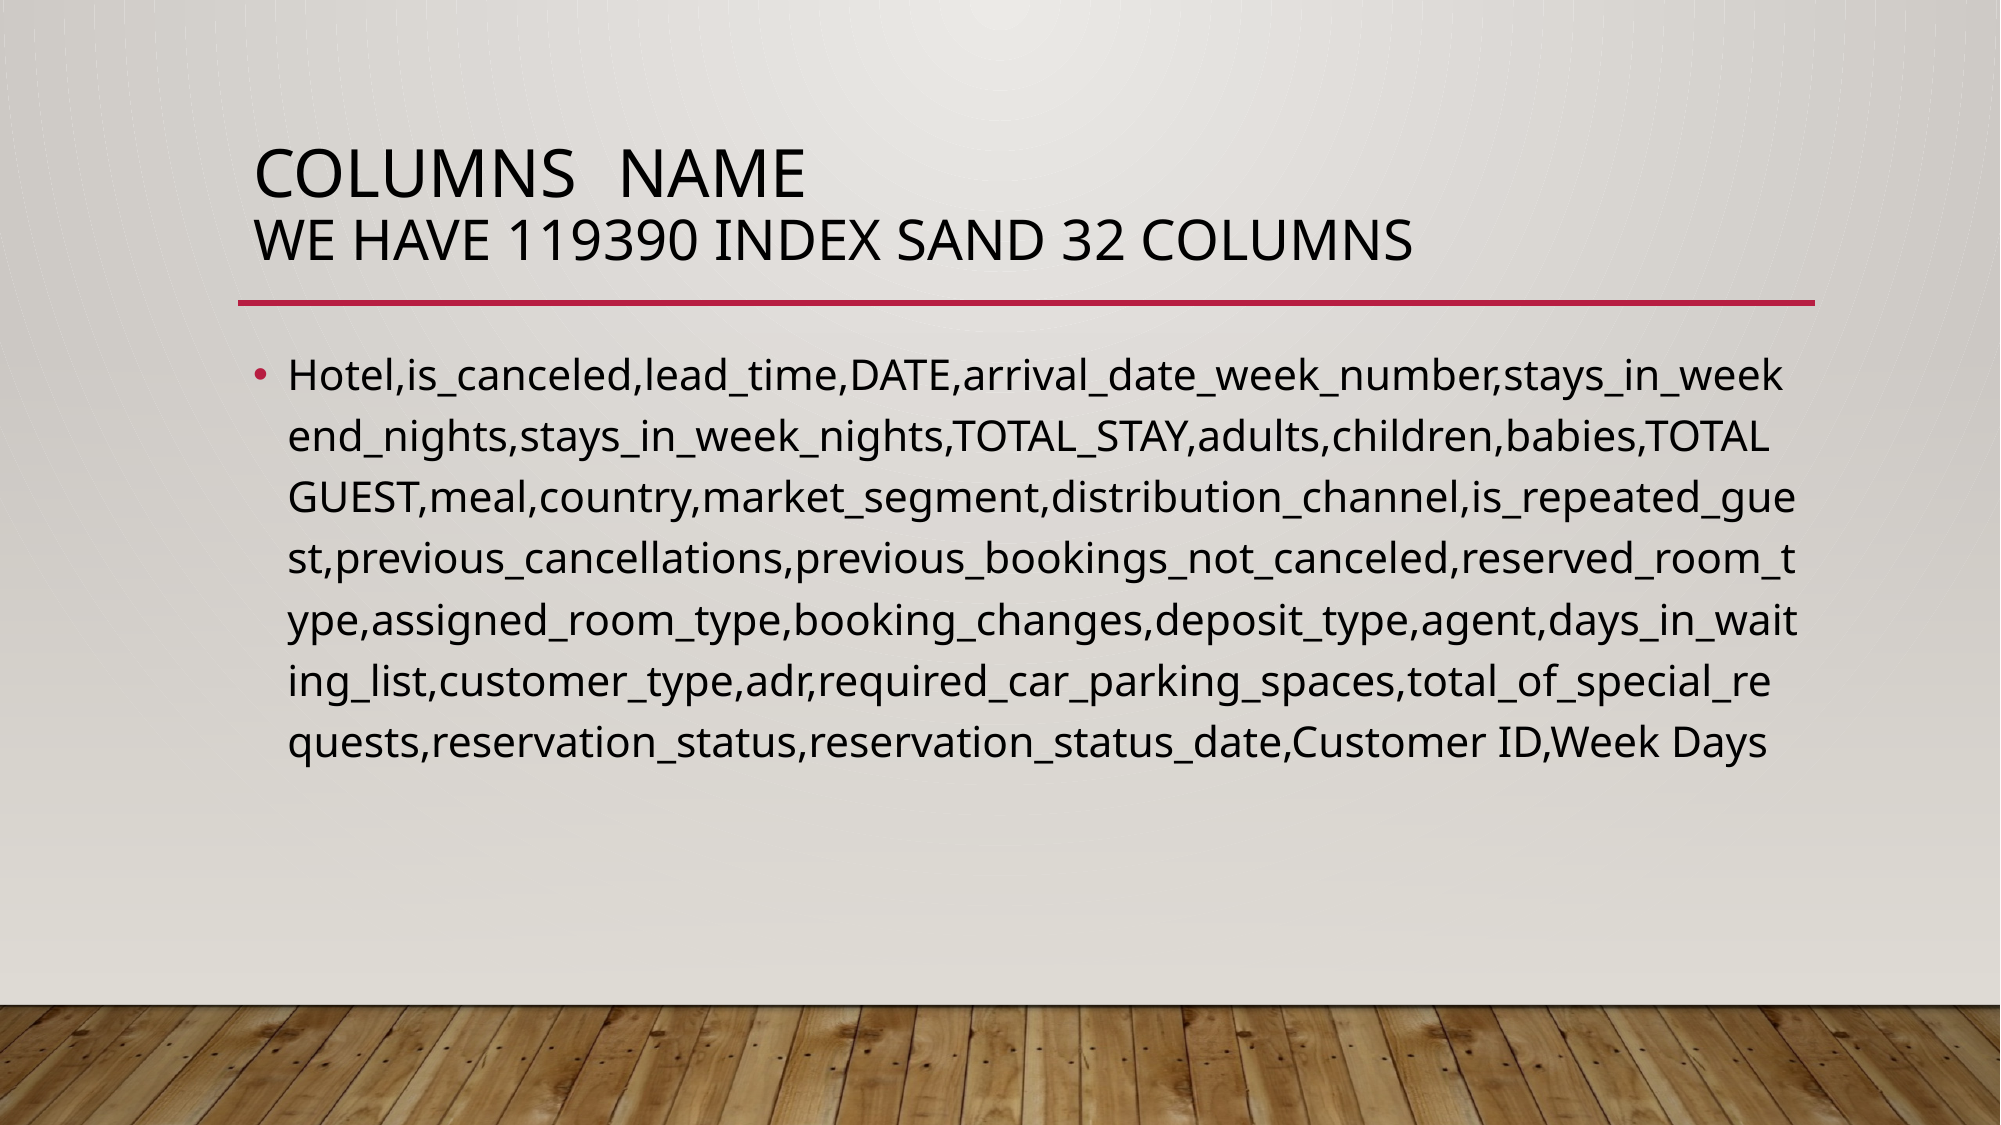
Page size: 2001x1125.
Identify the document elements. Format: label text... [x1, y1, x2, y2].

title Columns name we have 119390 index sand 32 columns [238, 131, 1814, 305]
list Hotel,is_canceled,lead_time,DATE,arrival_date_week_number,stays_in_weekend_nights,stays_in_week_nights,TOTAL_STAY,adults,children,babies,TOTAL GUEST,meal,country,market_segment,distribution_channel,is_repeated_guest,previous_cancellations,previous_bookings_not_canceled,reserved_room_type,assigned_room_type,booking_changes,deposit_type,agent,days_in_waiting_list,customer_type,adr,required_car_parking_spaces,total_of_special_requests,reservation_status,reservation_status_date,Customer ID,Week Days [238, 330, 1814, 897]
picture [0, 1005, 2000, 1125]
